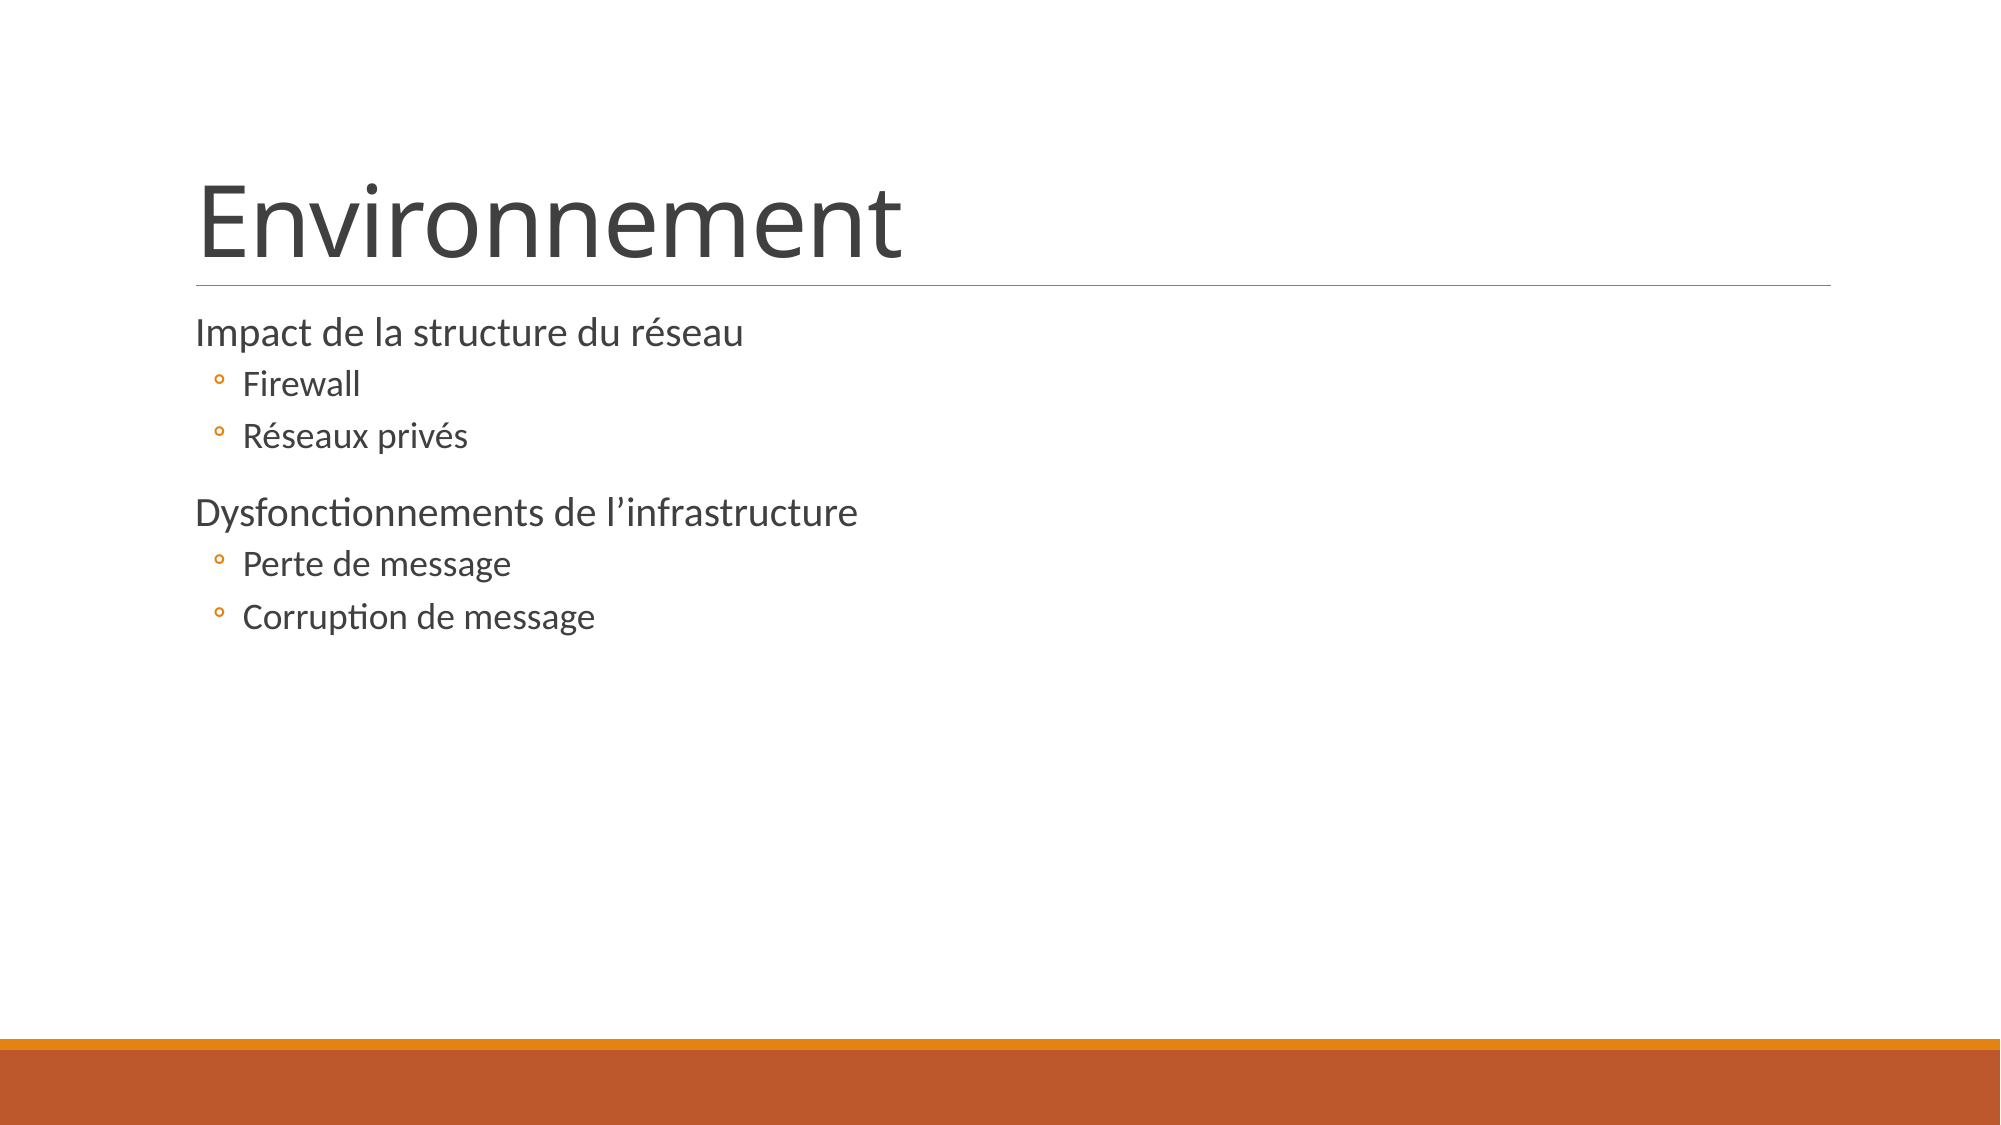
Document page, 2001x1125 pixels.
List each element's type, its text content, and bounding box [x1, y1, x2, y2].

list Impact de la structure du réseau Firewall Réseaux privés Dysfonctionnements de l’infrastructure Perte de message Corruption de message [180, 302, 1830, 963]
title Environnement [180, 47, 1830, 285]
